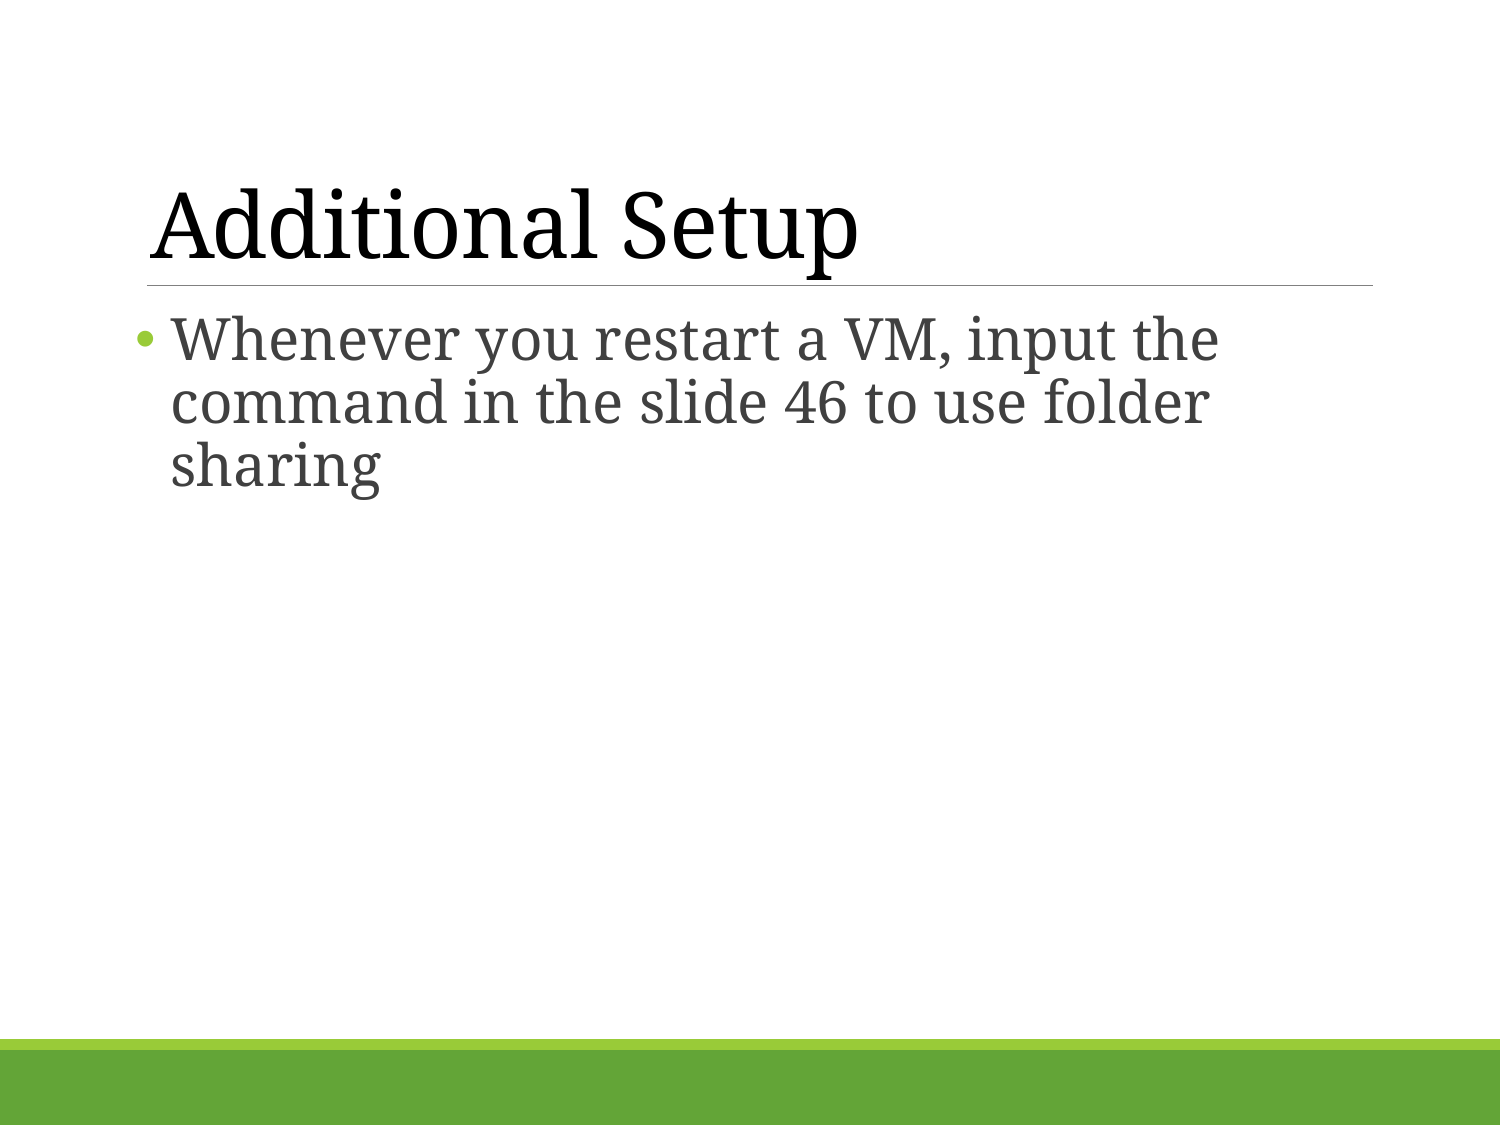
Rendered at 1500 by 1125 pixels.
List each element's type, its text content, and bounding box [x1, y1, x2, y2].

title Additional Setup [135, 47, 1373, 285]
list Whenever you restart a VM, input the command in the slide 46 to use folder sharing [135, 302, 1373, 963]
